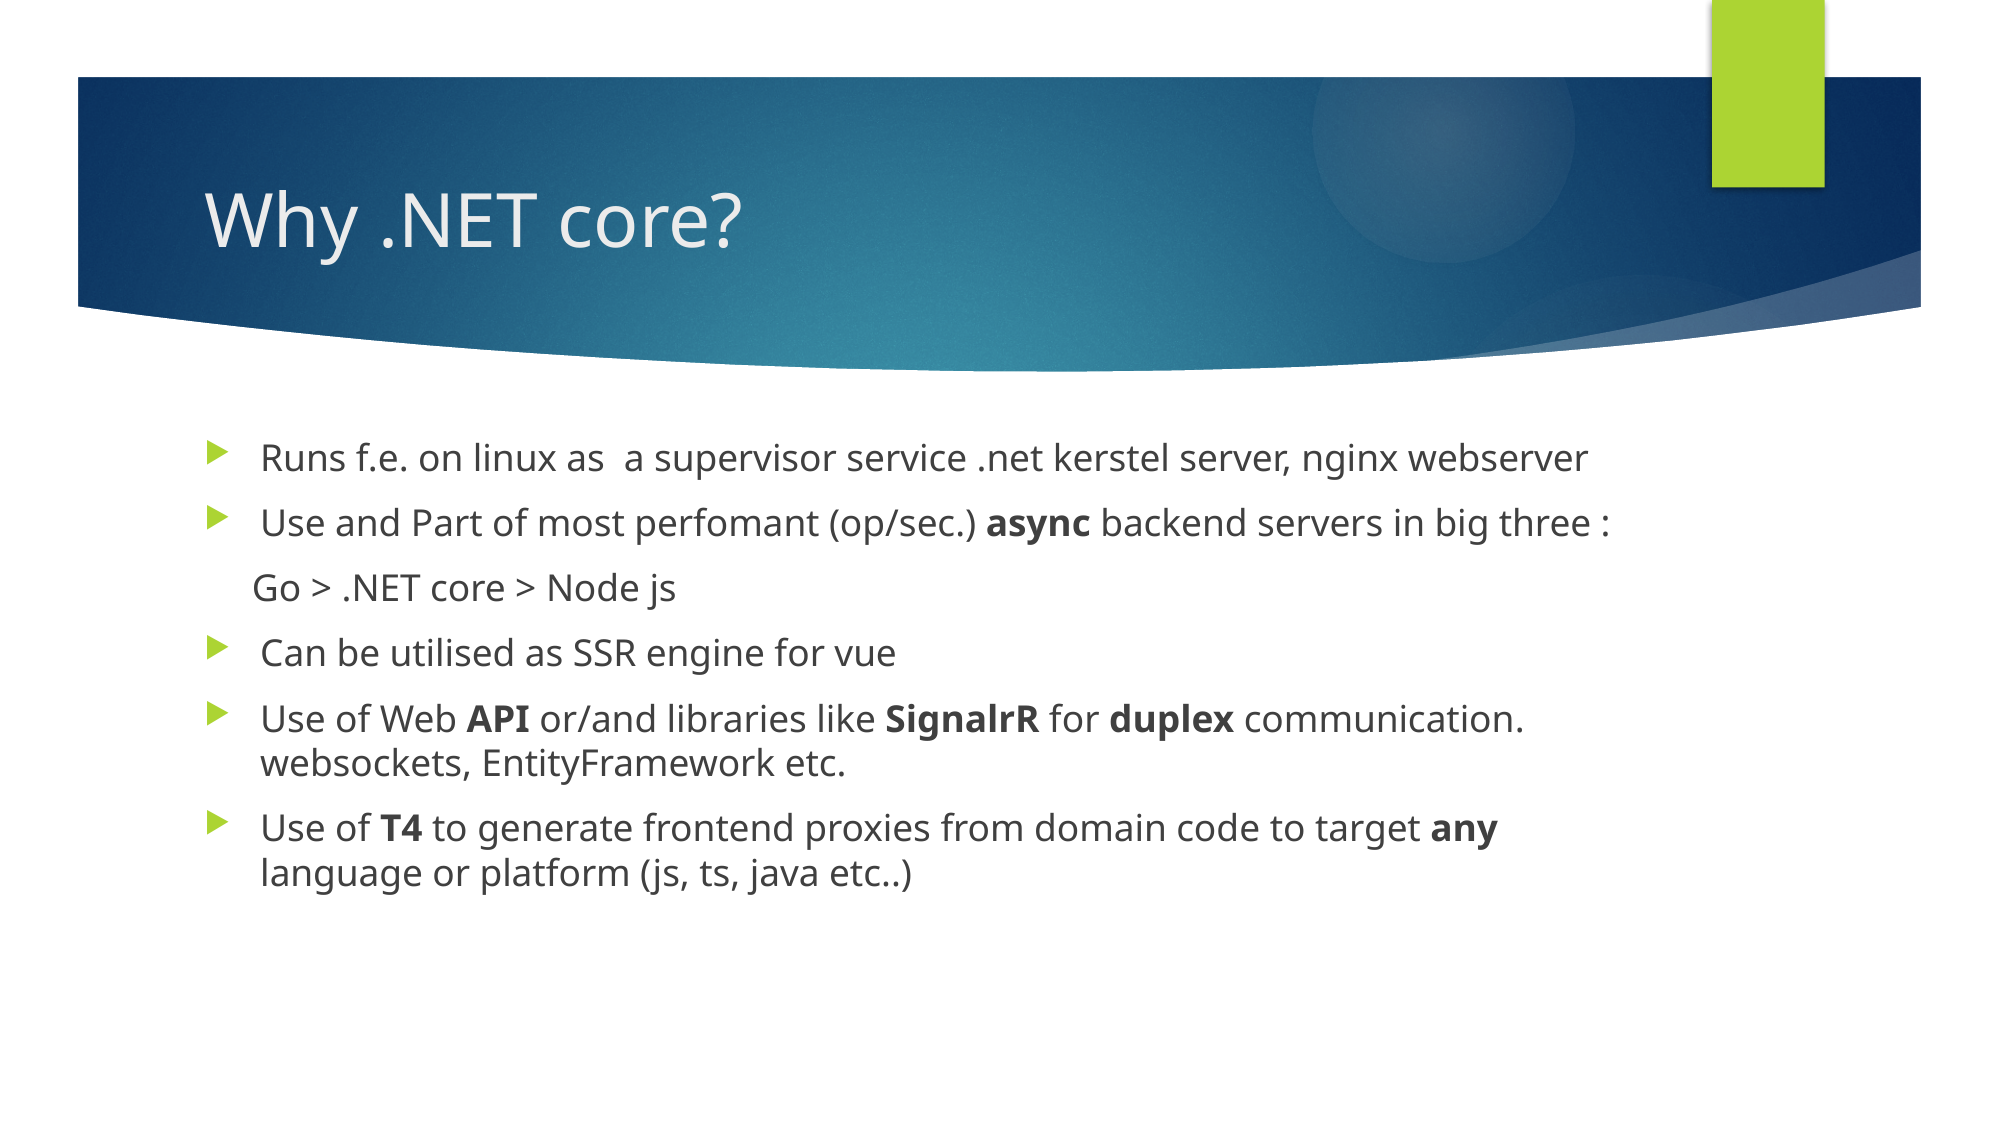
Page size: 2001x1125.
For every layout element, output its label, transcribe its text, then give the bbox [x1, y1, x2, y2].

title Why .NET core? [189, 159, 1627, 276]
list Runs f.e. on linux as a supervisor service .net kerstel server, nginx webserver Use and Part of most perfomant (op/sec.) async backend servers in big three : Go > .NET core > Node js Can be utilised as SSR engine for vue Use of Web API or/and libraries like SignalrR for duplex communication. websockets, EntityFramework etc. Use of T4 to generate frontend proxies from domain code to target any language or platform (js, ts, java etc..) [189, 427, 1627, 988]
